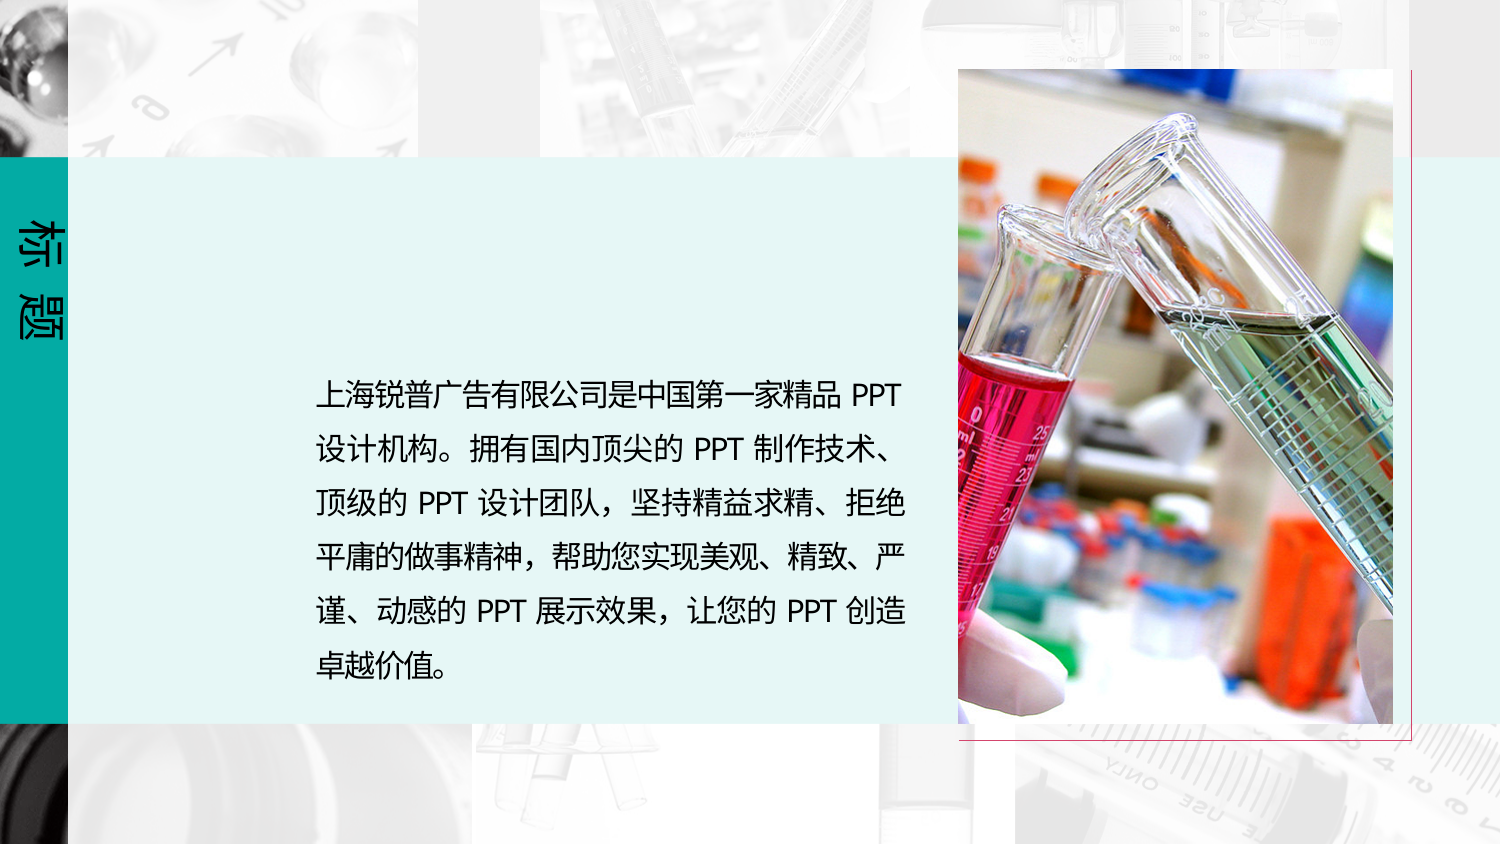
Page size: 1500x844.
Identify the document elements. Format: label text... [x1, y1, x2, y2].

picture [0, 0, 1500, 844]
text_box 标 题 [0, 204, 82, 351]
text_box 上海锐普广告有限公司是中国第一家精品PPT设计机构。拥有国内顶尖的PPT制作技术、顶级的PPT设计团队，坚持精益求精、拒绝平庸的做事精神，帮助您实现美观、精致、严谨、动感的PPT展示效果，让您的PPT创造卓越价值。 [301, 350, 920, 691]
